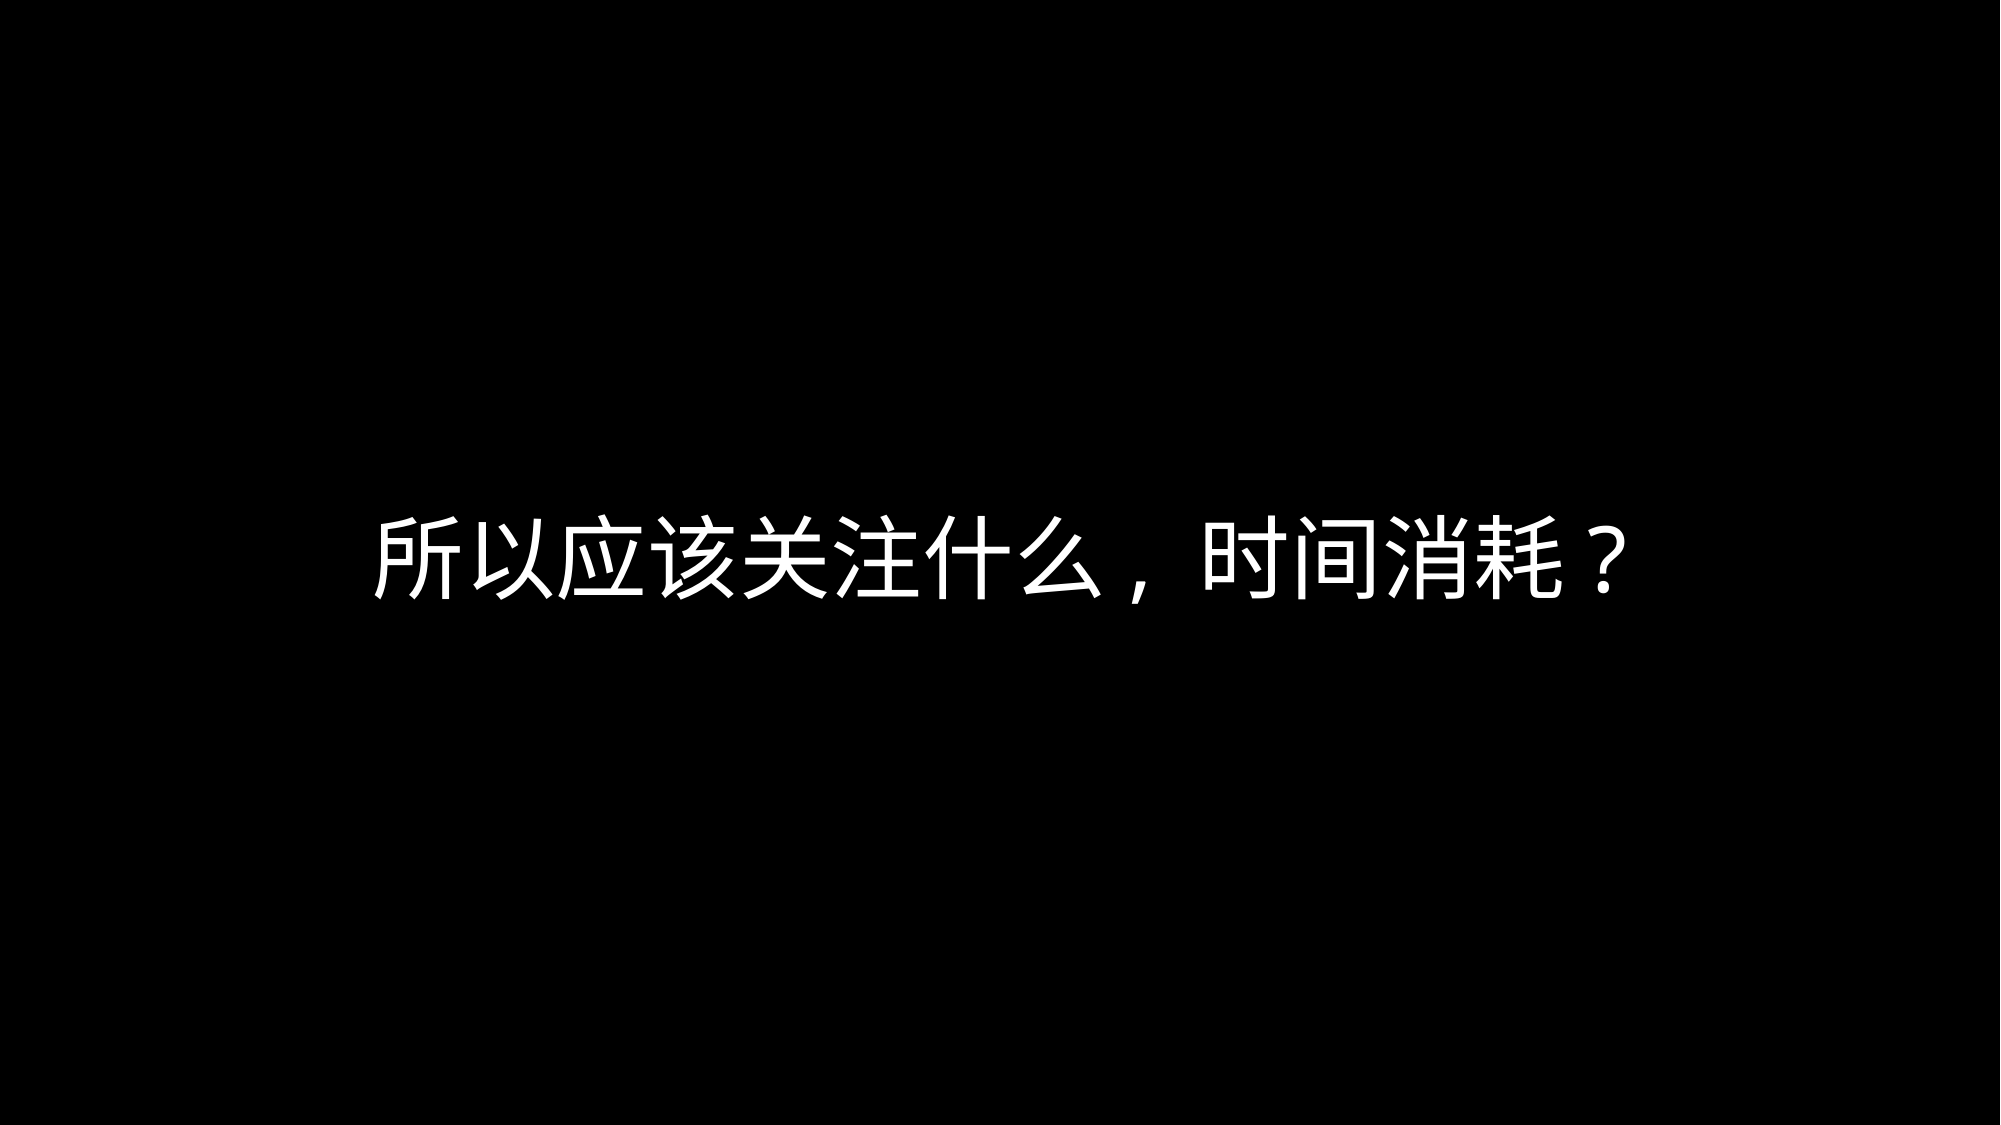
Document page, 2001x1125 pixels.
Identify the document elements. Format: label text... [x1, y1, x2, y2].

title 所以应该关注什么, 时间消耗? [137, 453, 1863, 672]
